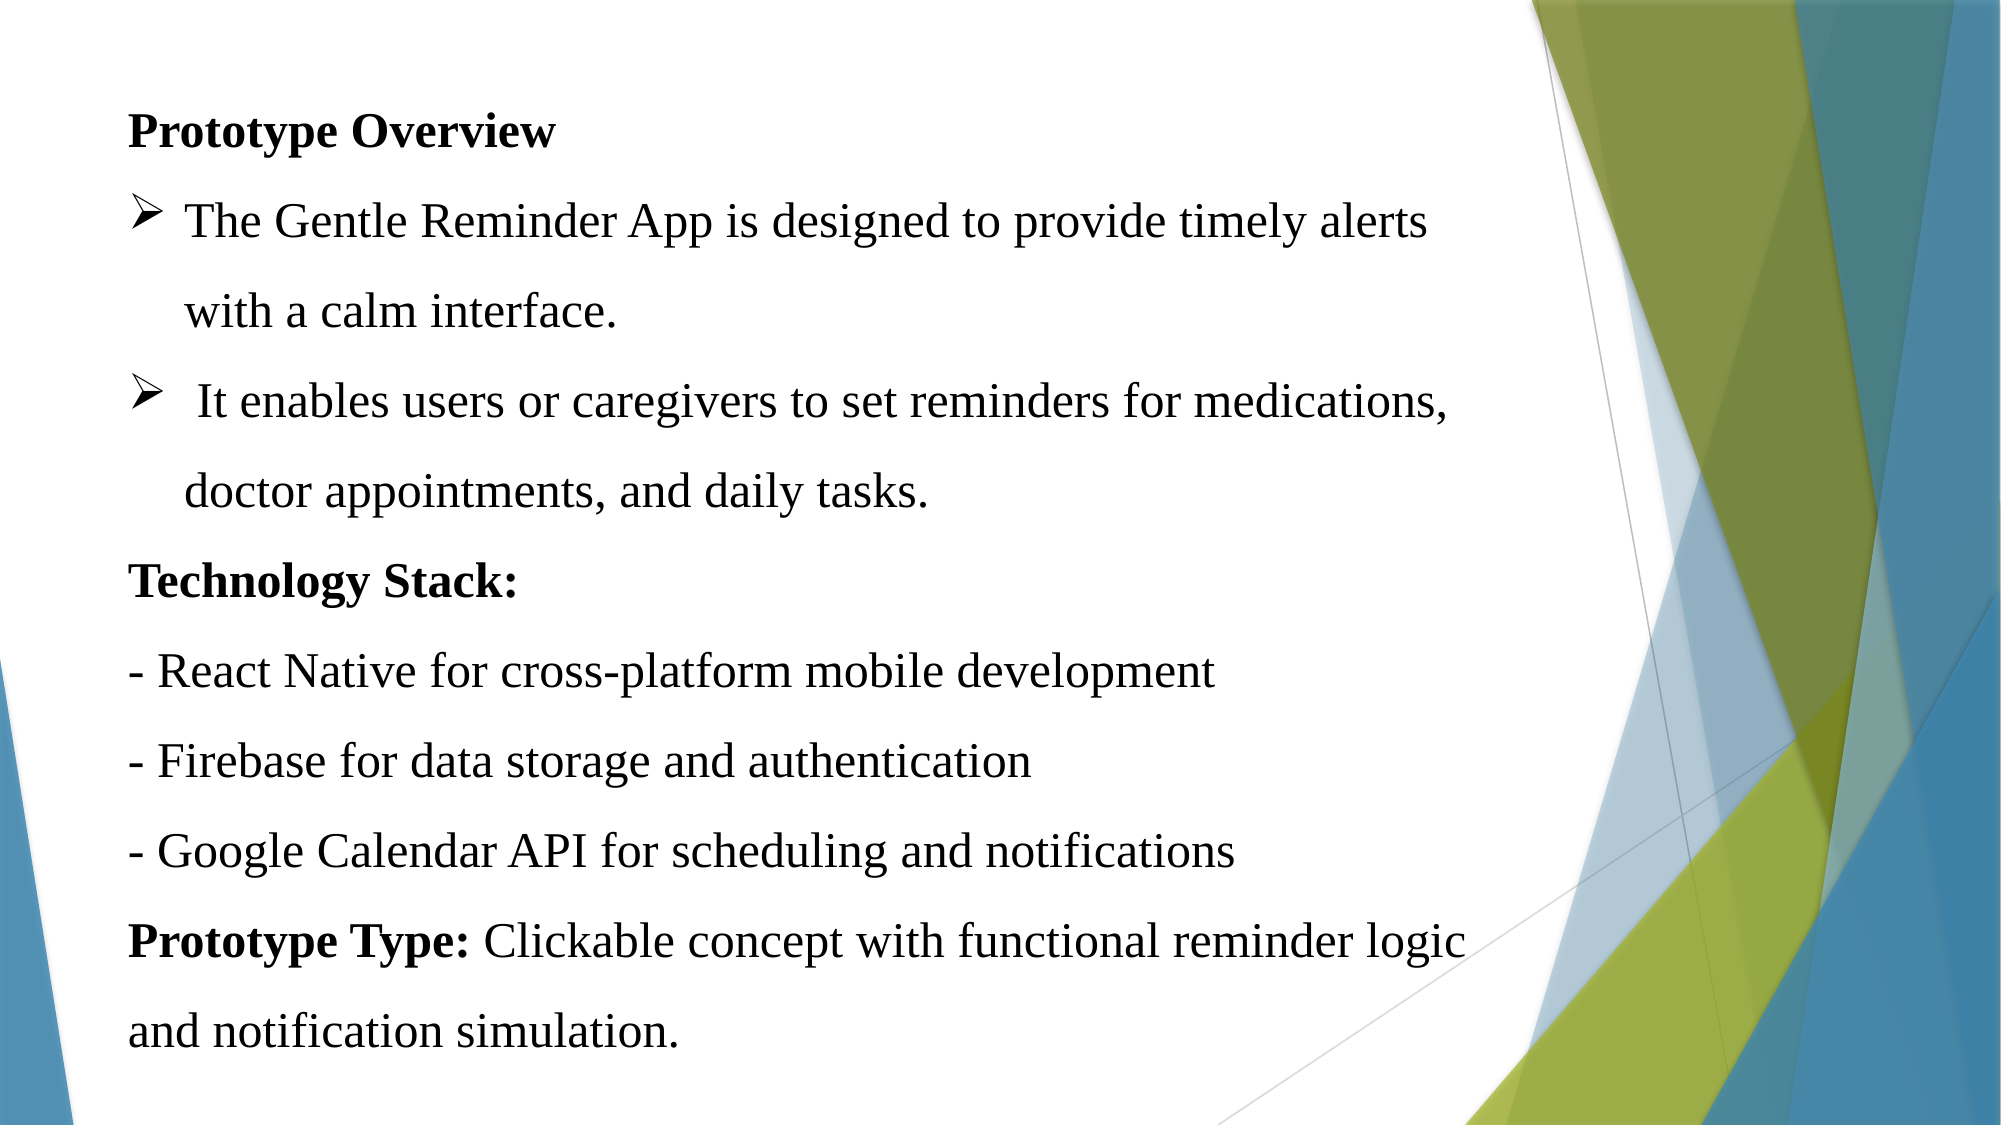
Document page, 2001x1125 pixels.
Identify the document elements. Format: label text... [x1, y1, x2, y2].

text_box Prototype Overview The Gentle Reminder App is designed to provide timely alerts with a calm interface. It enables users or caregivers to set reminders for medications, doctor appointments, and daily tasks. Technology Stack: - React Native for cross-platform mobile development - Firebase for data storage and authentication - Google Calendar API for scheduling and notifications Prototype Type: Clickable concept with functional reminder logic and notification simulation. [113, 60, 1487, 1066]
